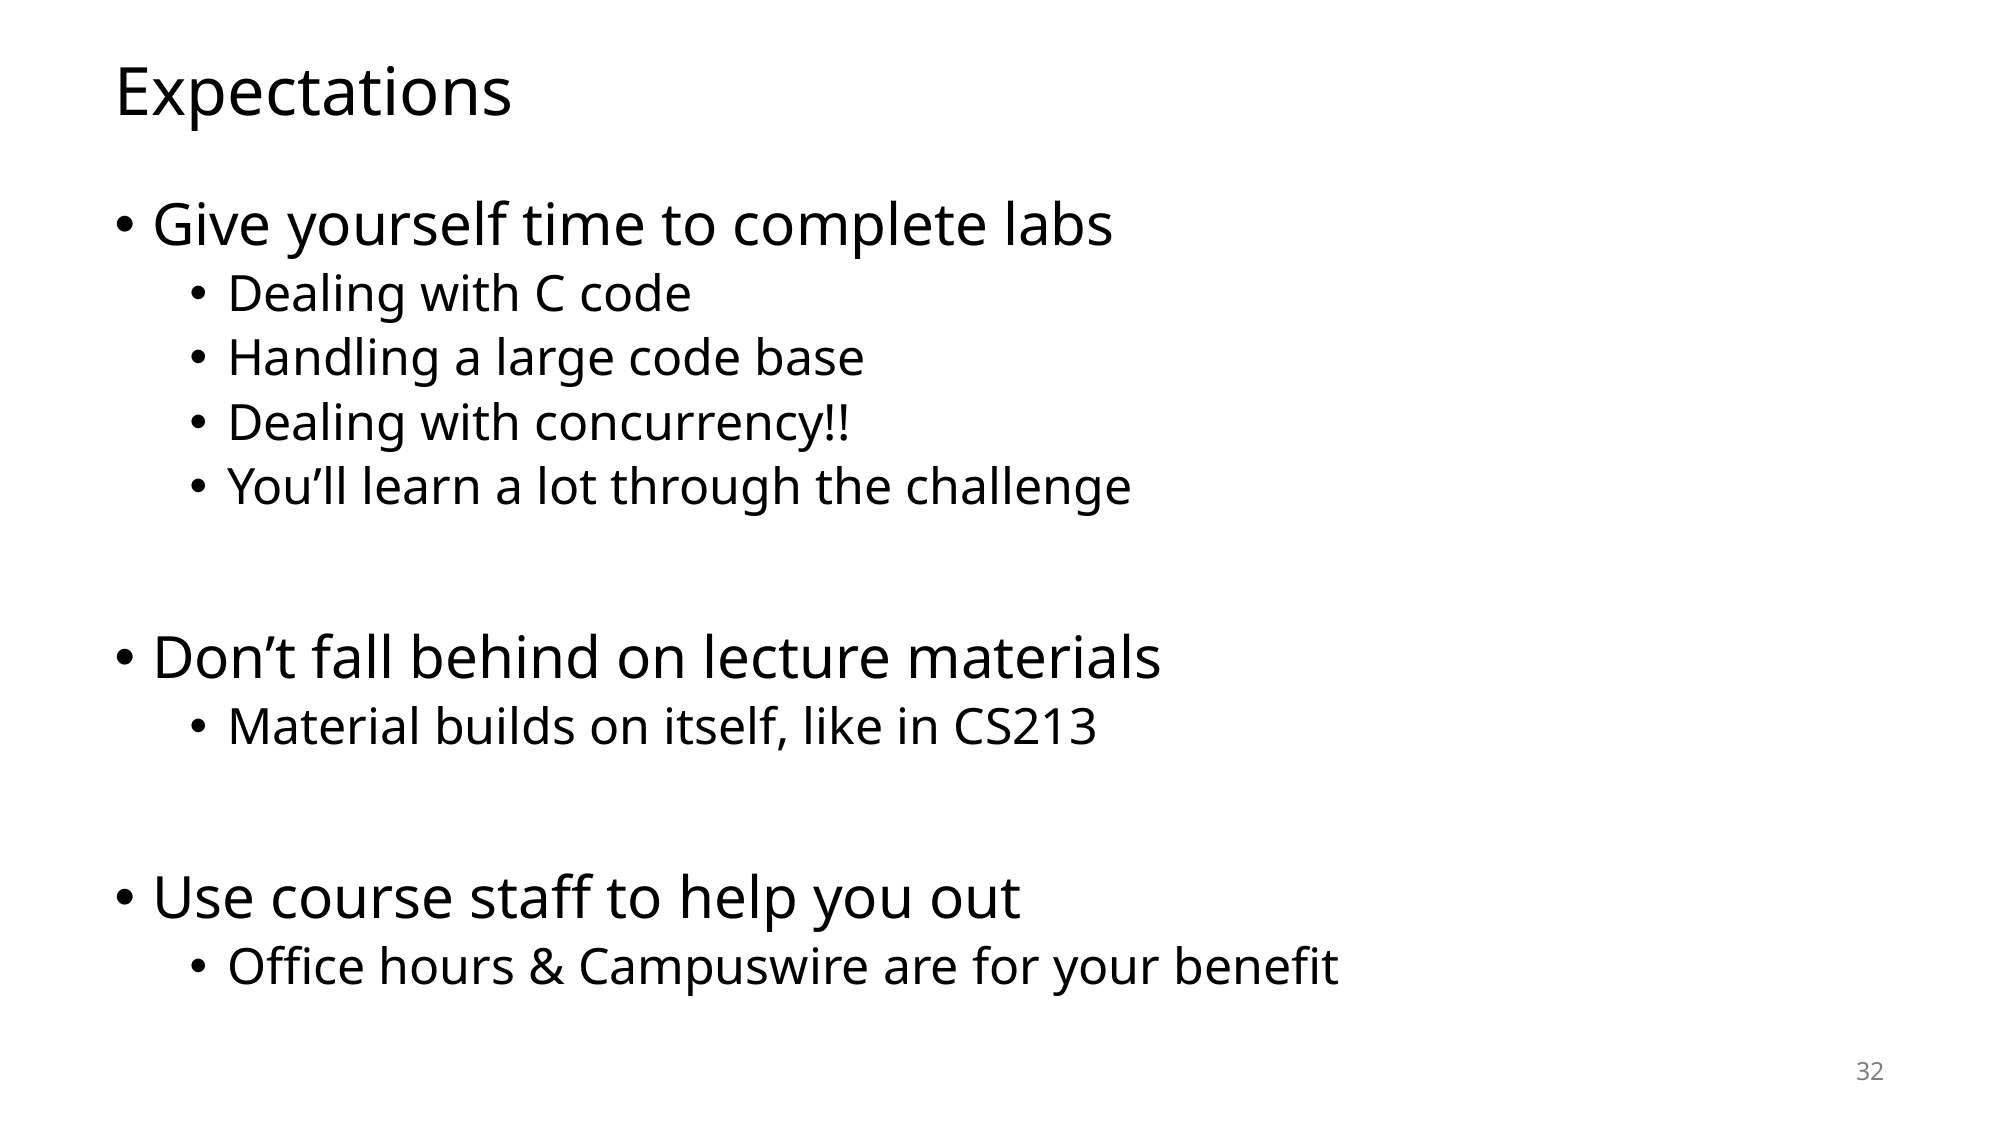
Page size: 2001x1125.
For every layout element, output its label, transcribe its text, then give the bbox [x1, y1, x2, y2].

title Expectations [99, 37, 1900, 150]
slide_number 32 [1749, 1042, 1900, 1103]
list Give yourself time to complete labs Dealing with C code Handling a large code base Dealing with concurrency!! You’ll learn a lot through the challenge Don’t fall behind on lecture materials Material builds on itself, like in CS213 Use course staff to help you out Office hours & Campuswire are for your benefit [99, 187, 1900, 1013]
